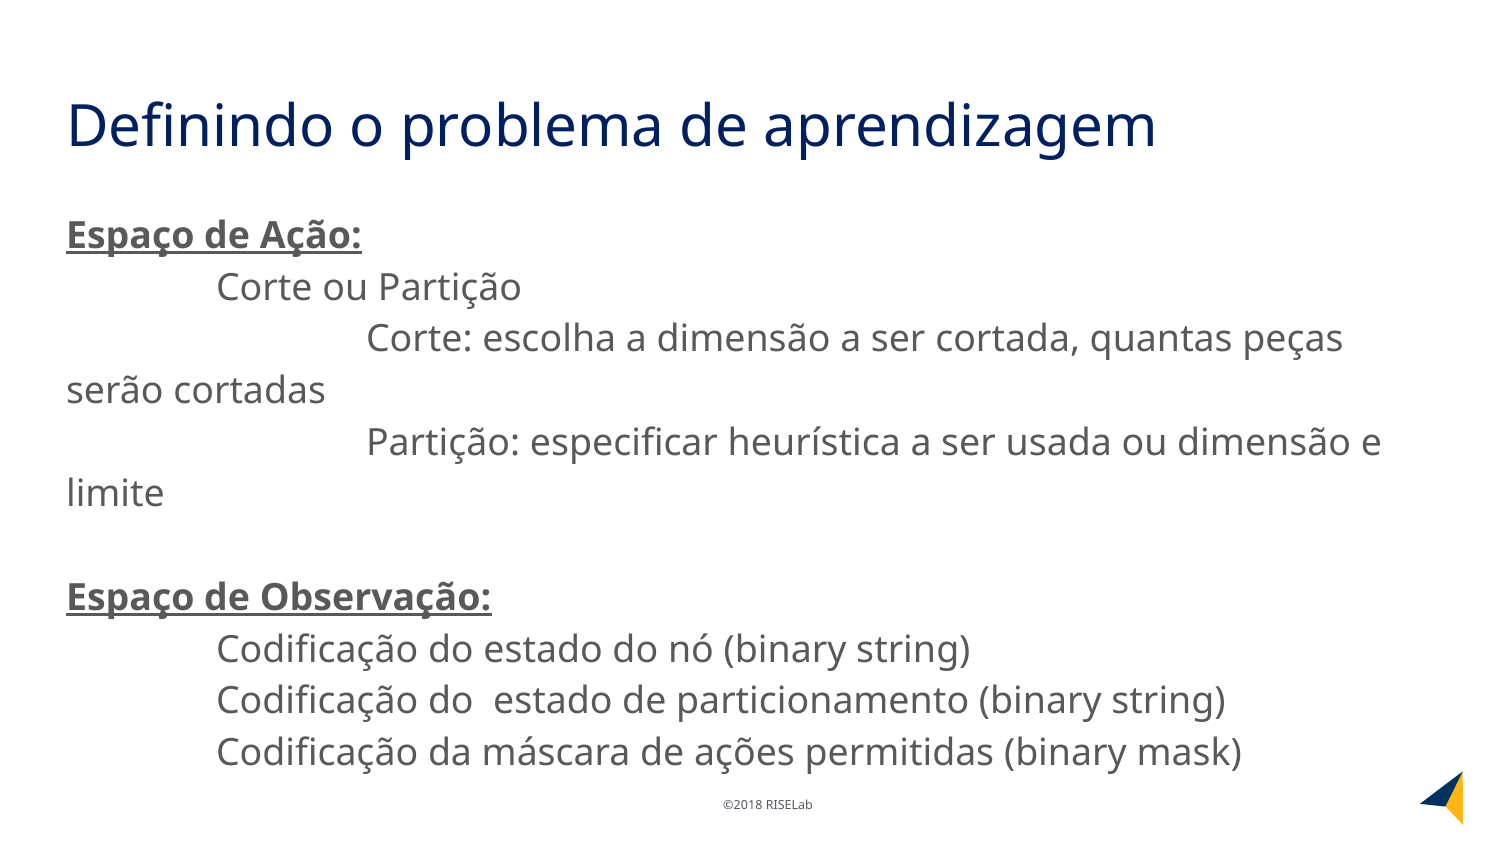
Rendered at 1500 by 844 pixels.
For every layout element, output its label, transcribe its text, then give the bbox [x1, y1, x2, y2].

title Definindo o problema de aprendizagem [51, 72, 1449, 167]
list Espaço de Ação: Corte ou Partição Corte: escolha a dimensão a ser cortada, quantas peças serão cortadas Partição: especificar heurística a ser usada ou dimensão e limite Espaço de Observação: Codificação do estado do nó (binary string) Codificação do estado de particionamento (binary string) Codificação da máscara de ações permitidas (binary mask) [51, 189, 1449, 304]
